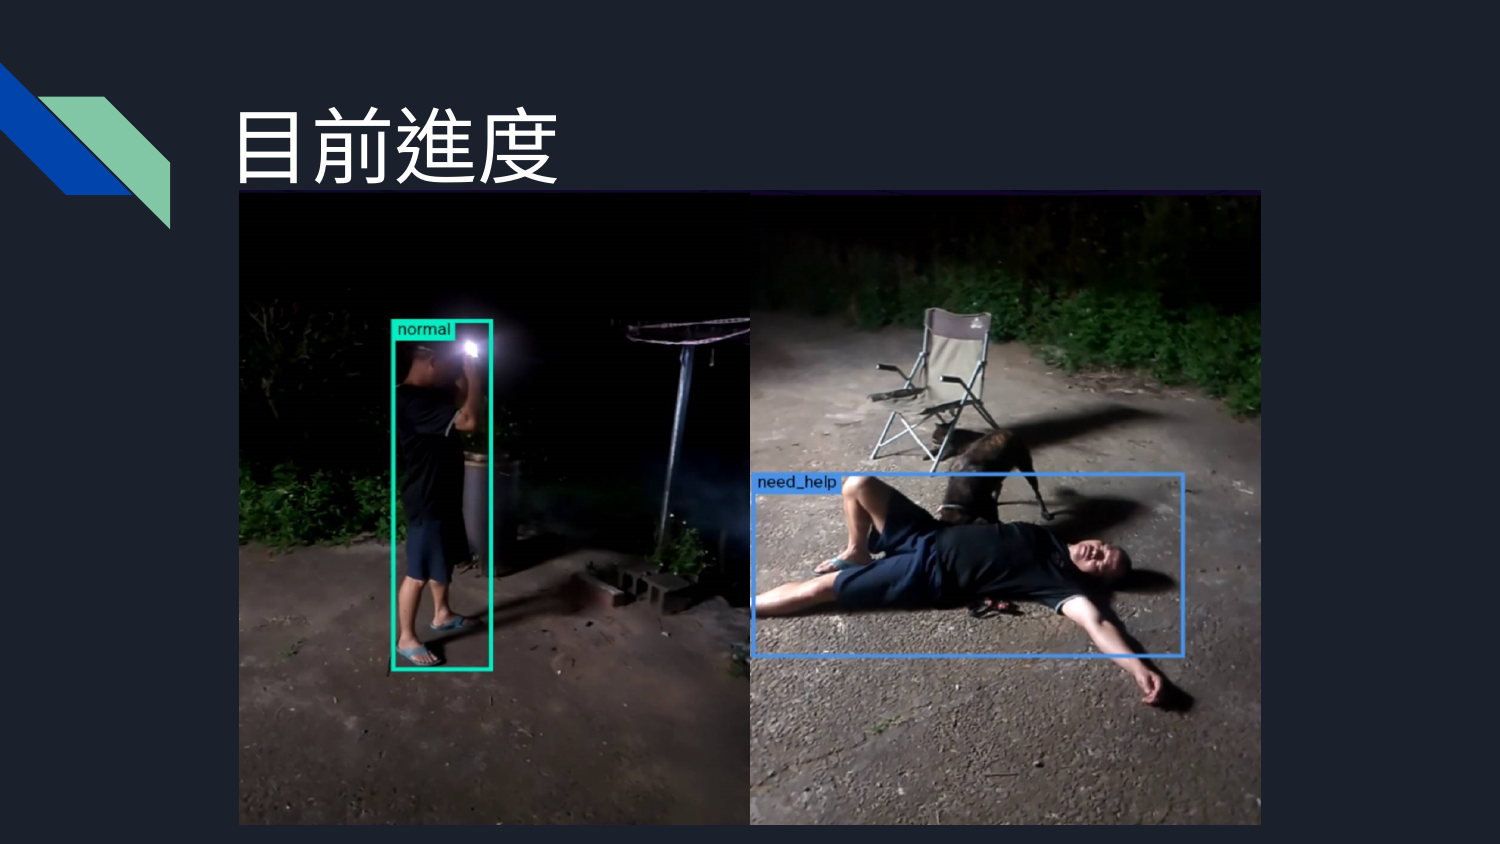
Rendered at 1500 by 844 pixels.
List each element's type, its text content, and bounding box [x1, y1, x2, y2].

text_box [239, 190, 1261, 825]
title 目前進度 [212, 64, 1368, 215]
